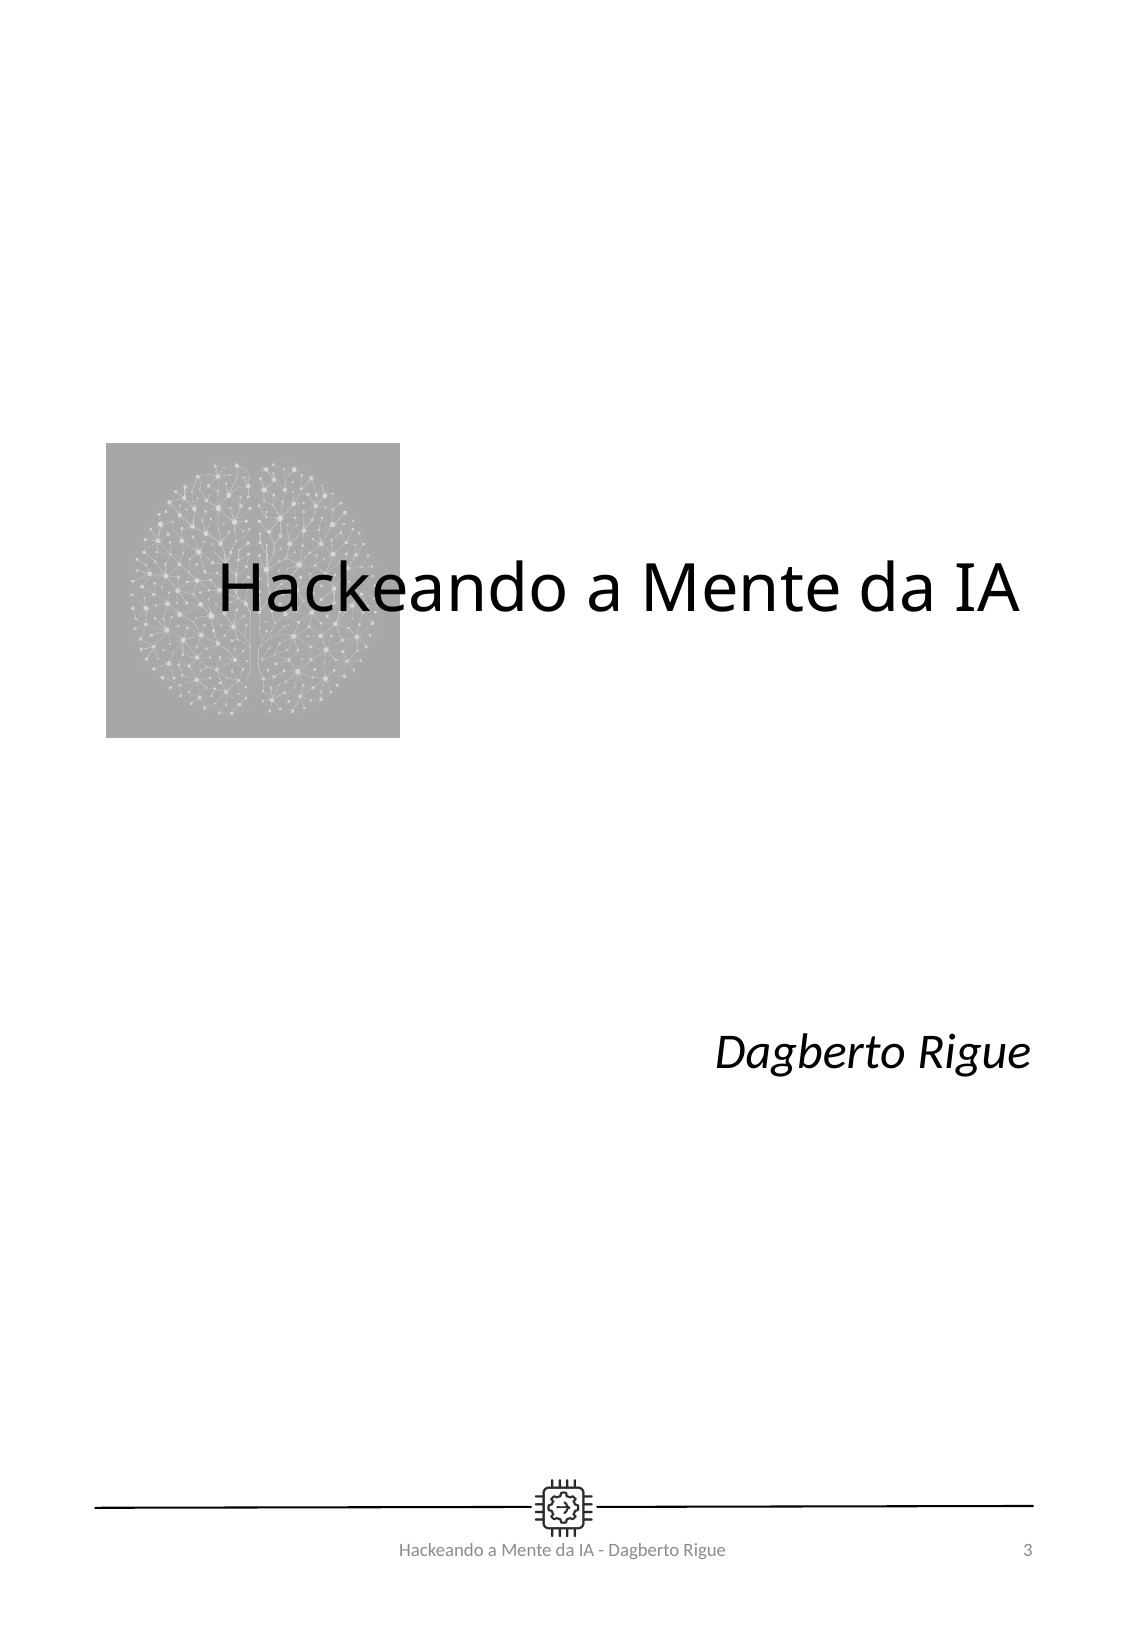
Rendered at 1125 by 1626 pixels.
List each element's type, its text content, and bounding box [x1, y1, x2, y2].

picture [106, 443, 400, 738]
picture [531, 1475, 597, 1538]
slide_number 3 [794, 1506, 1048, 1593]
footer Hackeando a Mente da IA - Dagberto Rigue [372, 1508, 753, 1593]
text_box Hackeando a Mente da IA [400, 548, 1097, 633]
text_box Dagberto Rigue [378, 942, 1125, 1087]
